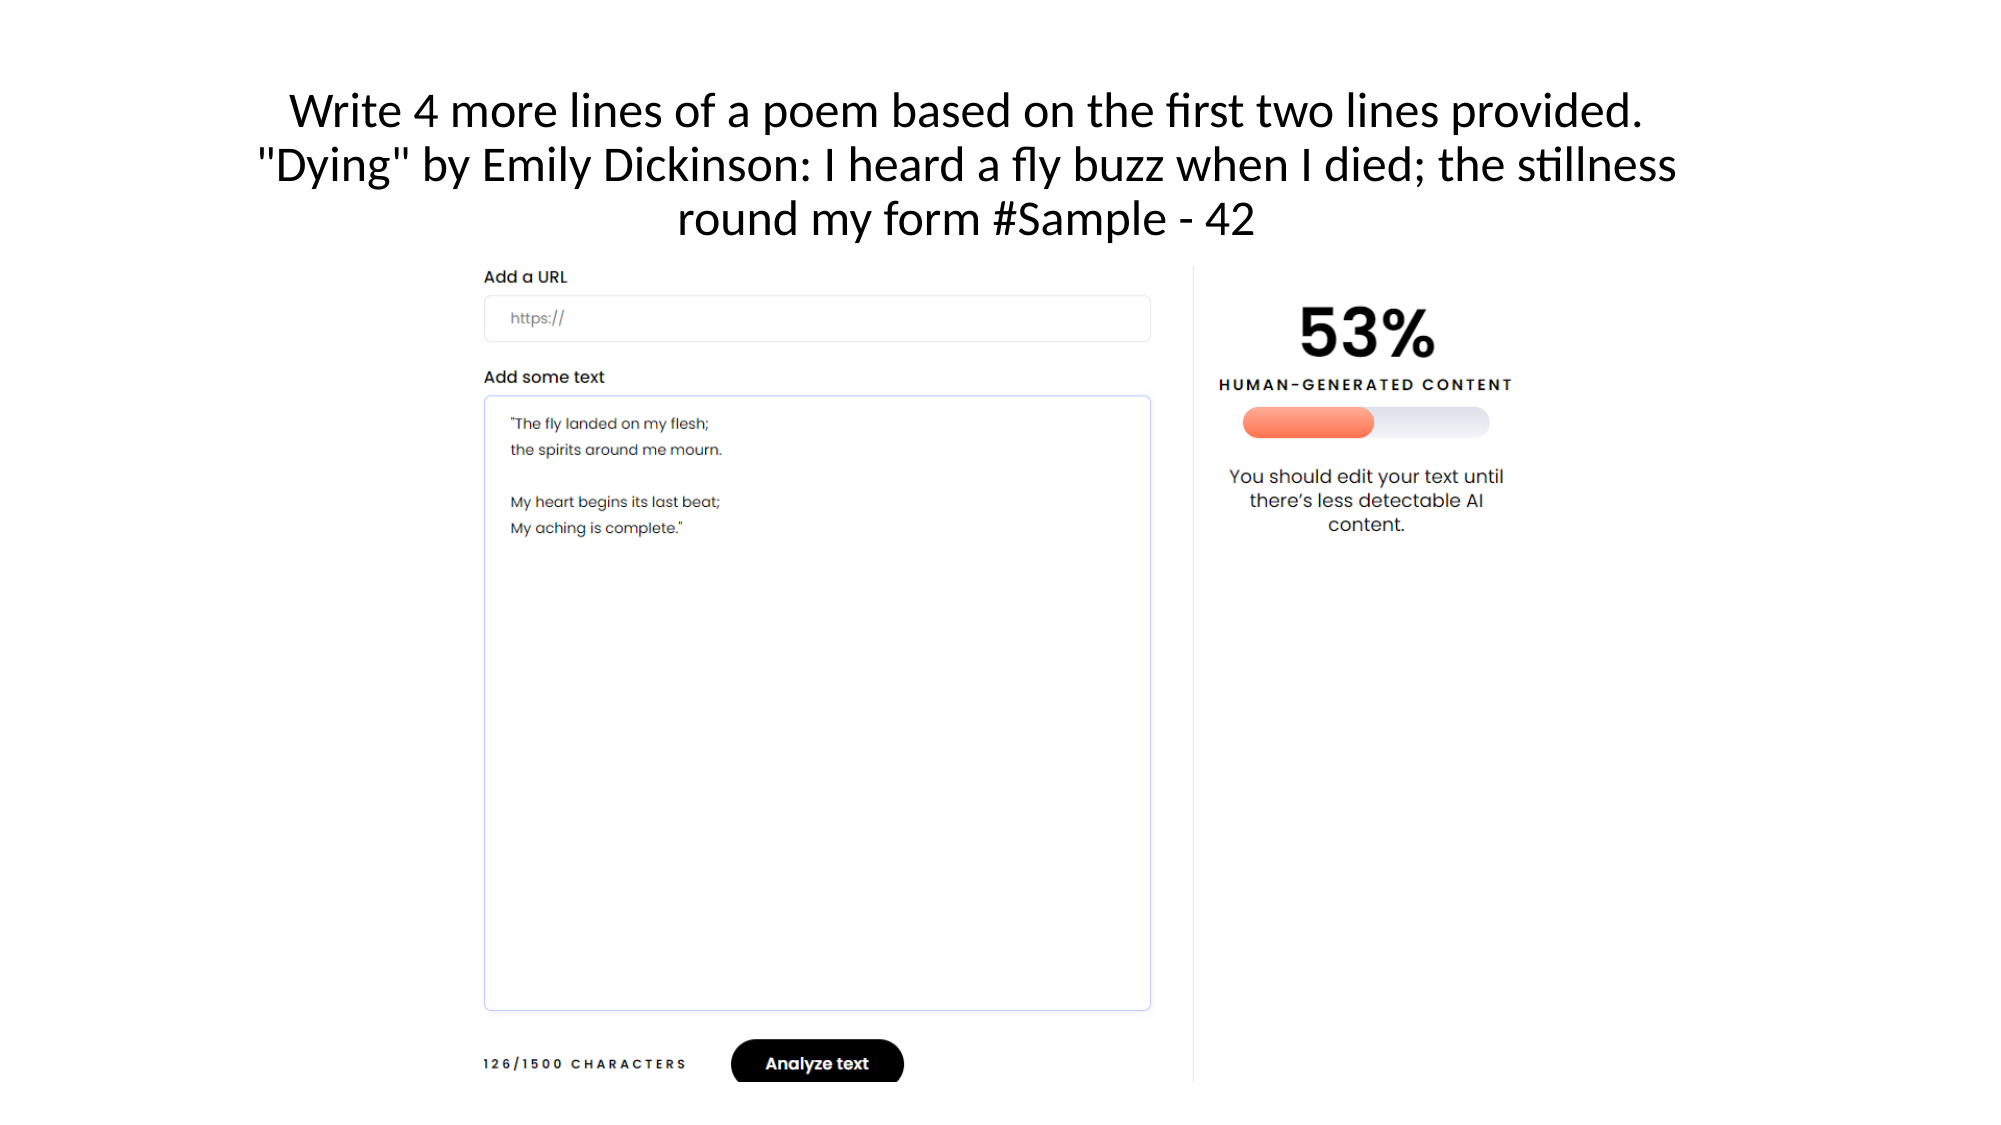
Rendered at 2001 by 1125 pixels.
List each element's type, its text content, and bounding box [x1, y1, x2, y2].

picture [483, 266, 1517, 1082]
subtitle Write 4 more lines of a poem based on the first two lines provided. "Dying" by Emily Dickinson: I heard a fly buzz when I died; the stillness round my form #Sample - 42 [216, 76, 1717, 267]
